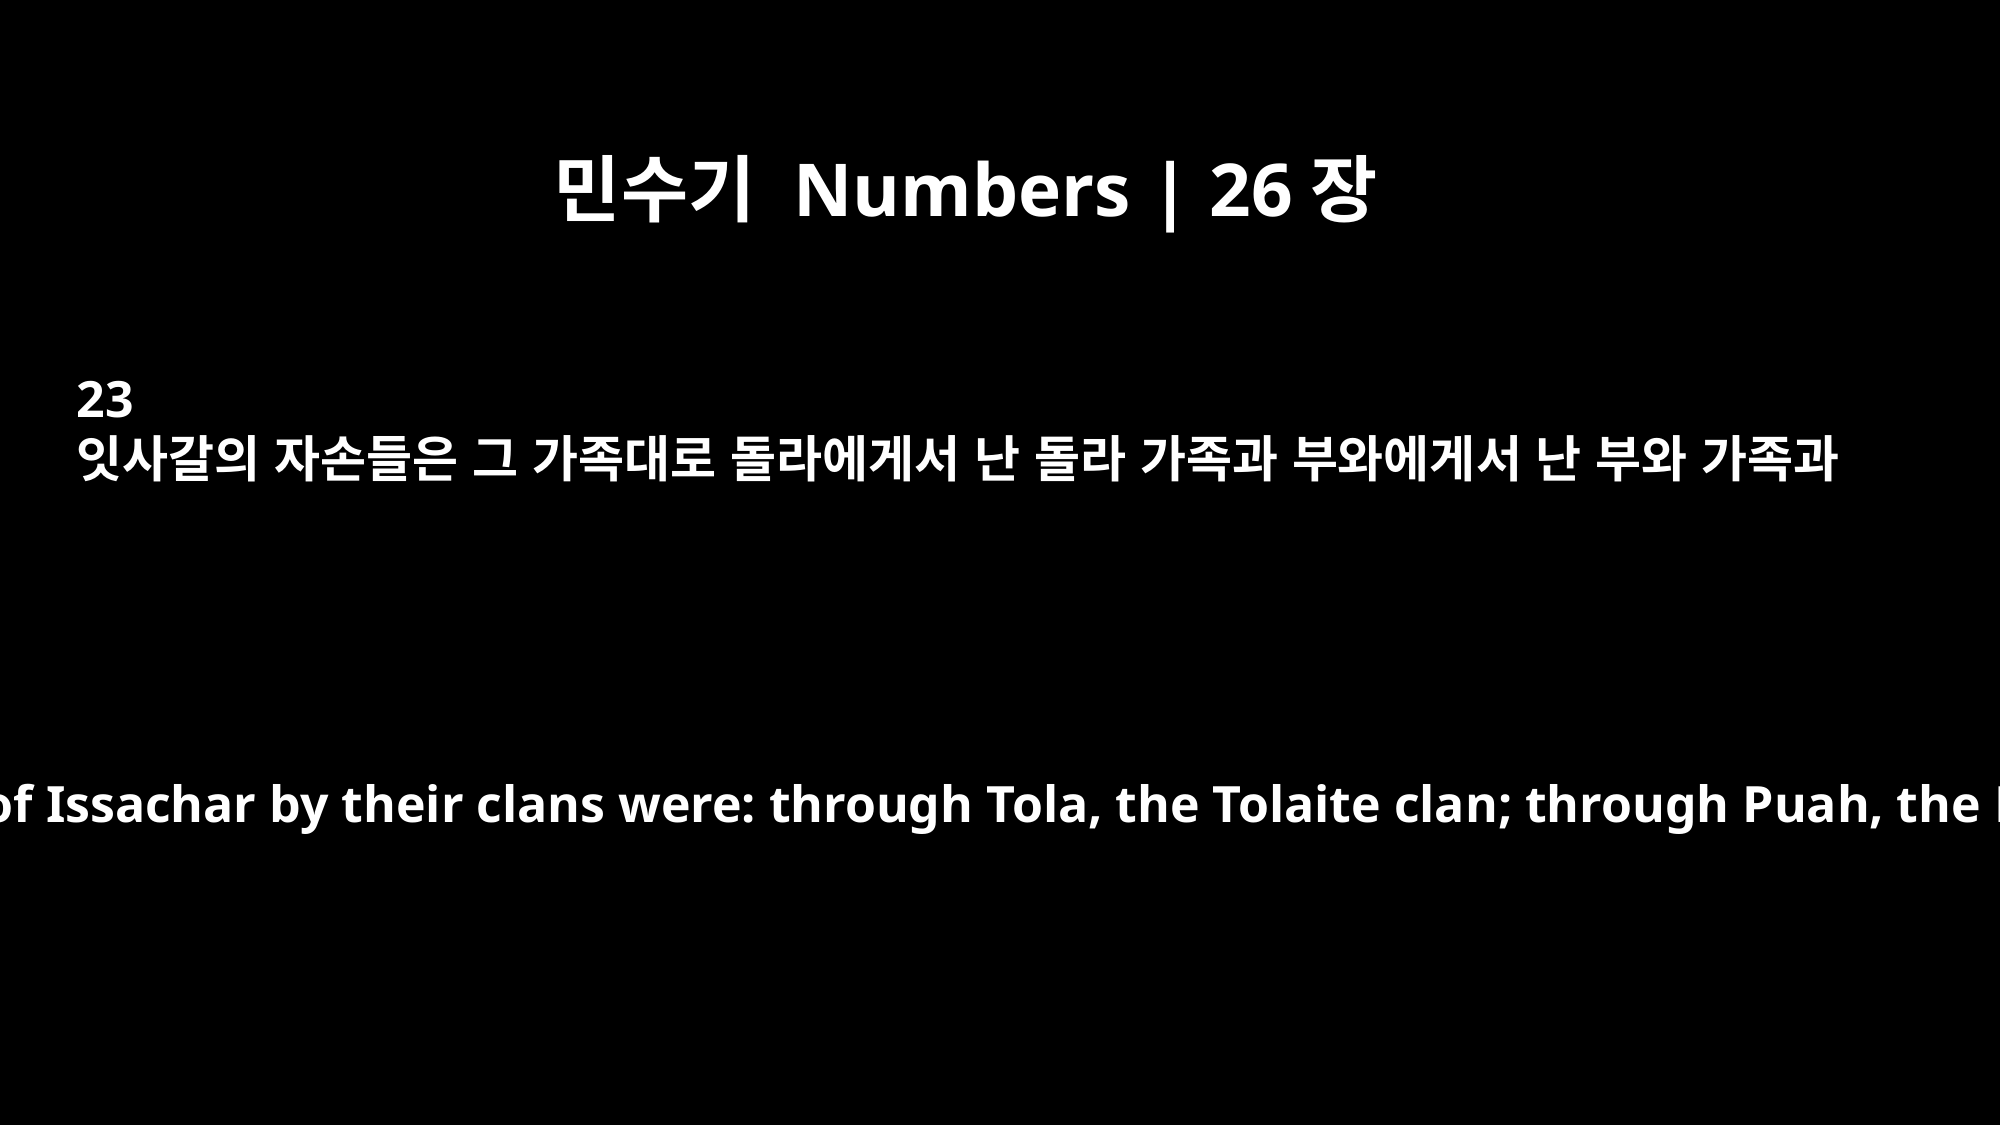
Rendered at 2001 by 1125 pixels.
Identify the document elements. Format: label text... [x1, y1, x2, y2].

text_box The descendants of Issachar by their clans were: through Tola, the Tolaite clan; through Puah, the Puite clan; [0, 764, 2000, 840]
text_box 23 잇사갈의 자손들은 그 가족대로 돌라에게서 난 돌라 가족과 부와에게서 난 부와 가족과 [61, 359, 1856, 495]
text_box 민수기 Numbers | 26장 [538, 136, 1393, 239]
